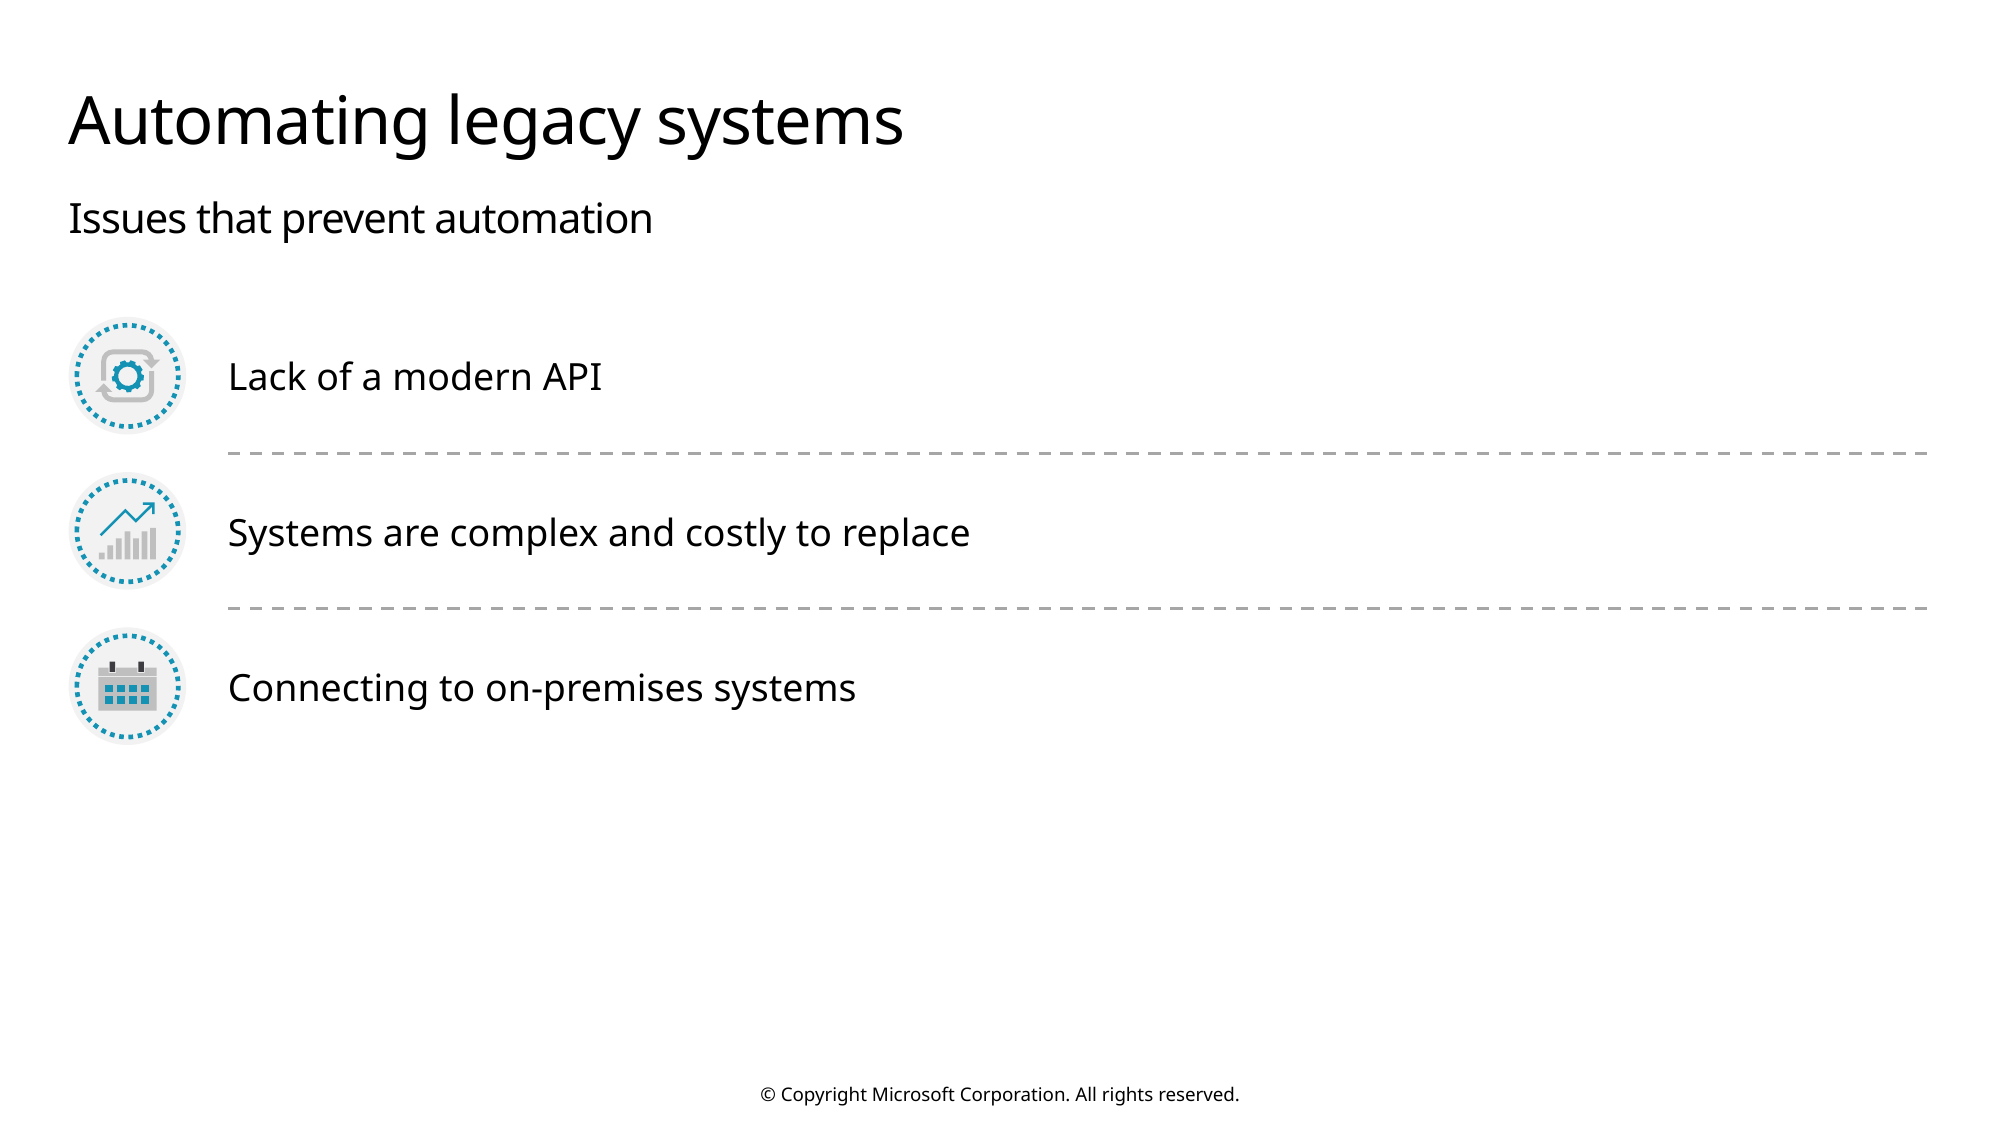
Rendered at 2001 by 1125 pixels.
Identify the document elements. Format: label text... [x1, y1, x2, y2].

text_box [68, 471, 187, 590]
list Issues that prevent automation [68, 191, 1930, 243]
list Connecting to on-premises systems [227, 632, 1932, 741]
title Automating legacy systems [68, 72, 1930, 184]
list Lack of a modern API [227, 321, 1932, 430]
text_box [68, 316, 187, 435]
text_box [68, 627, 187, 746]
list Systems are complex and costly to replace [227, 477, 1932, 586]
